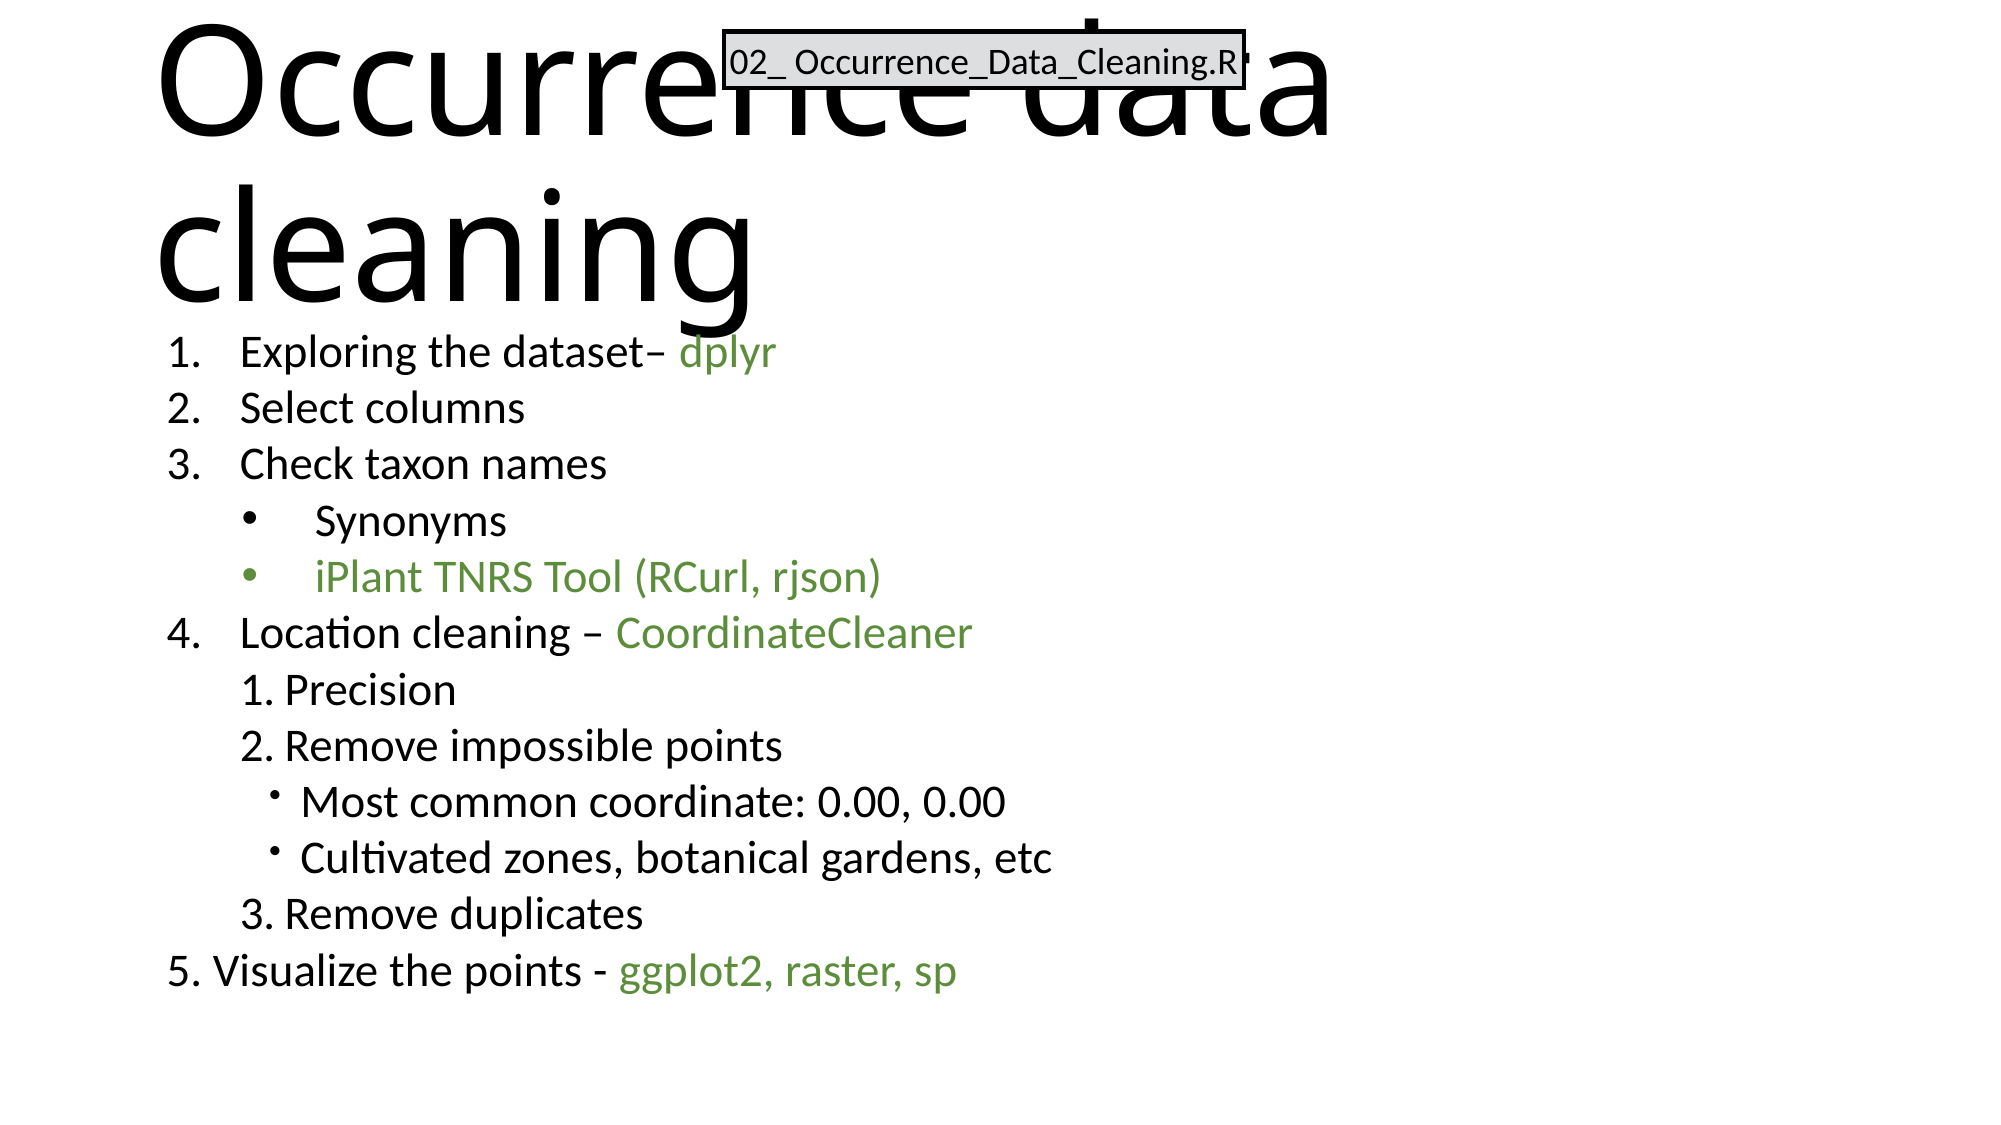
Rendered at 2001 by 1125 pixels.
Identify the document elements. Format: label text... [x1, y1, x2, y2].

title Occurrence data cleaning [137, 59, 1863, 278]
text_box 02_ Occurrence_Data_Cleaning.R [723, 31, 1245, 89]
text_box Exploring the dataset– dplyr Select columns Check taxon names Synonyms iPlant TNRS Tool (RCurl, rjson) Location cleaning – CoordinateCleaner Precision Remove impossible points Most common coordinate: 0.00, 0.00 Cultivated zones, botanical gardens, etc Remove duplicates 5. Visualize the points - ggplot2, raster, sp [160, 314, 1490, 1002]
